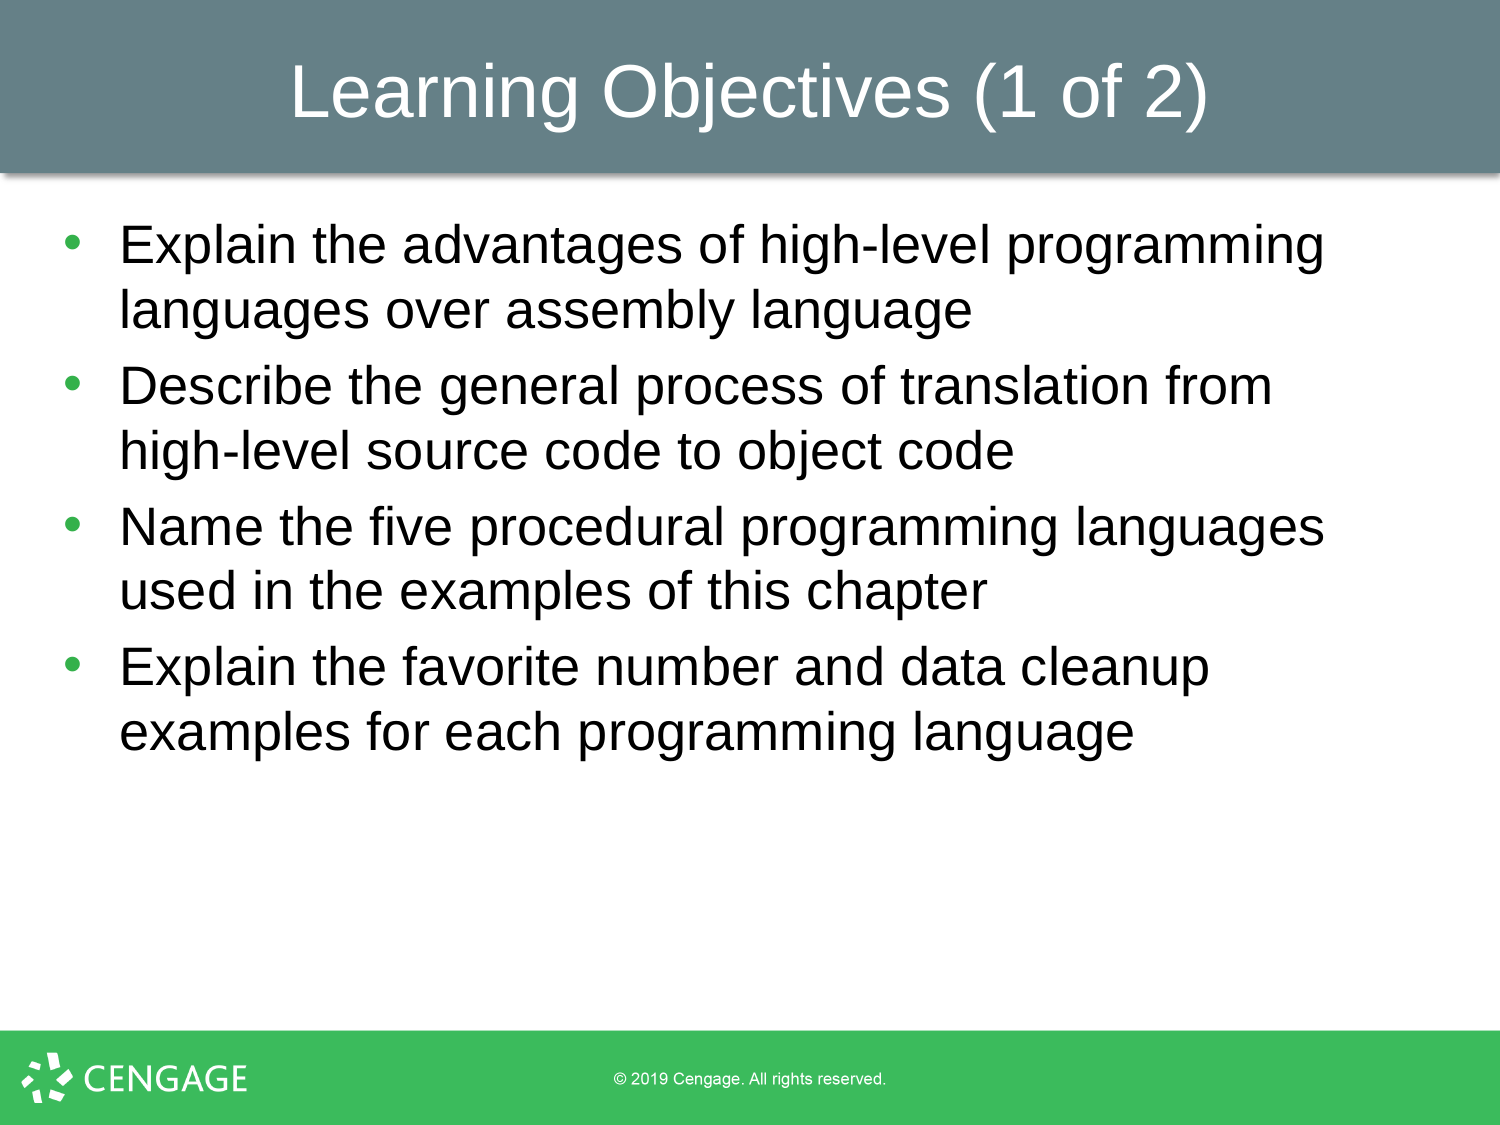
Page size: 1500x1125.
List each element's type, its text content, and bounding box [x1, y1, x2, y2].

list Explain the advantages of high-level programming languages over assembly language Describe the general process of translation from high-level source code to object code Name the five procedural programming languages used in the examples of this chapter Explain the favorite number and data cleanup examples for each programming language [48, 201, 1425, 1005]
picture [0, 174, 1500, 1125]
title Learning Objectives (1 of 2) [0, 0, 1500, 174]
